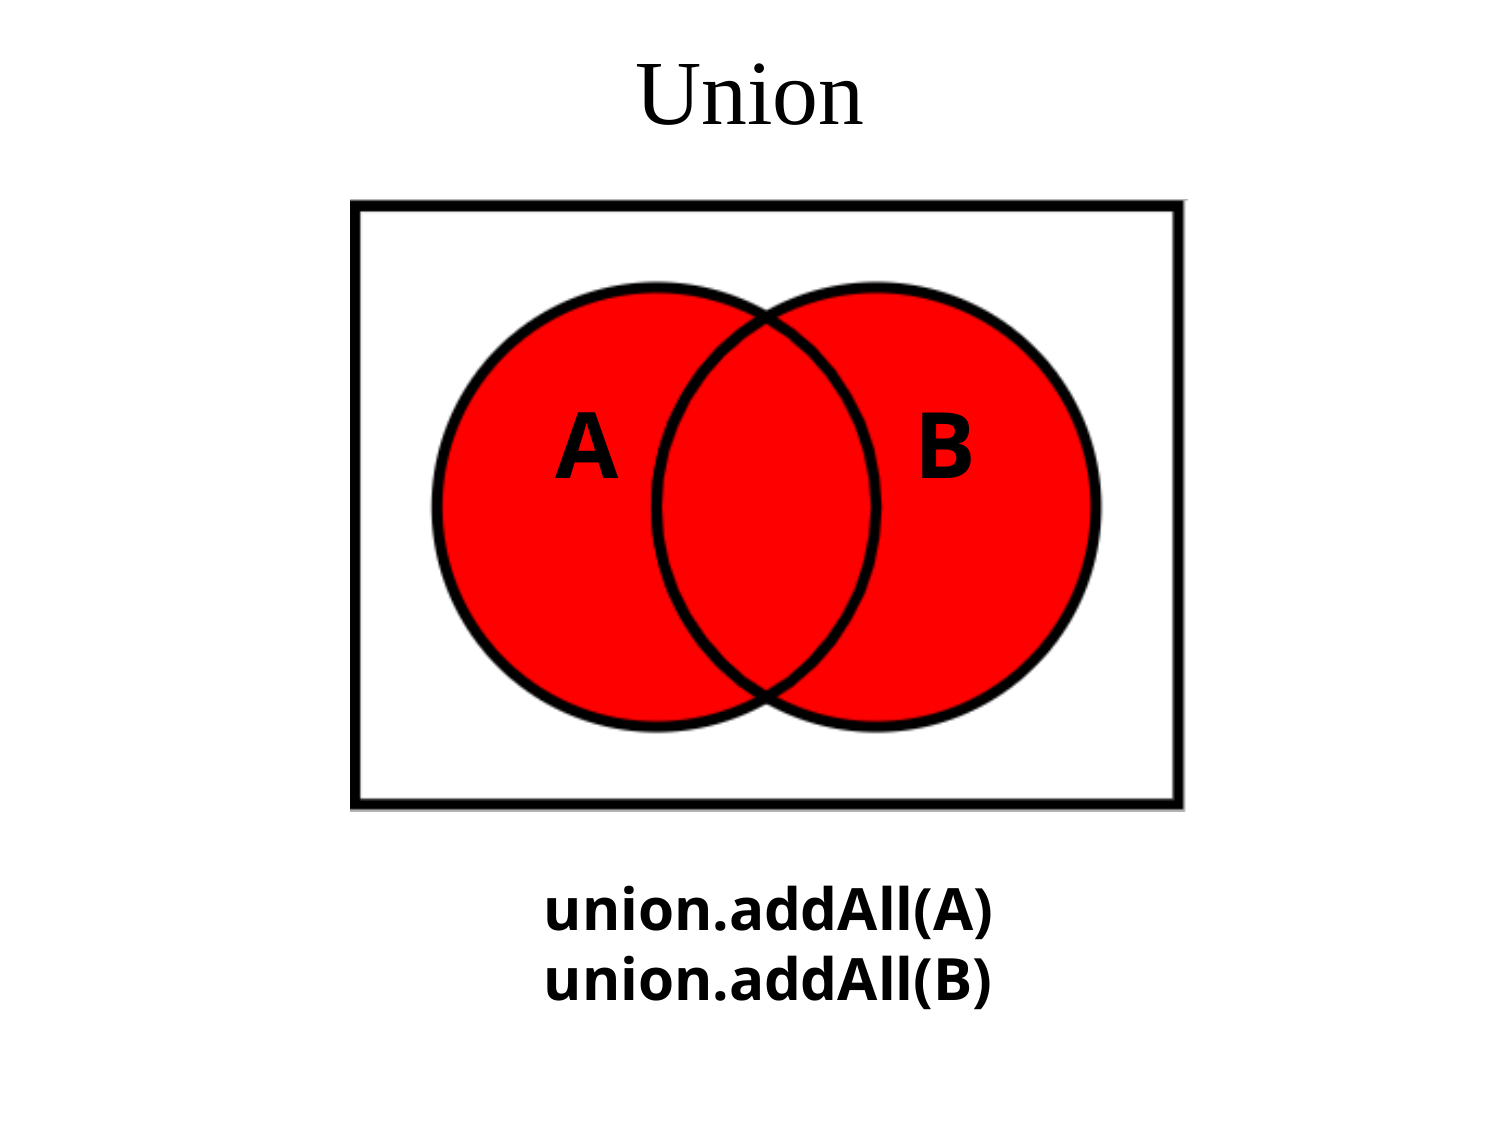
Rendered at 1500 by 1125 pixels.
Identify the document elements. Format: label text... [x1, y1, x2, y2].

text_box union.addAll(A) union.addAll(B) [529, 864, 1009, 1020]
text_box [349, 199, 1188, 813]
title Union [112, 24, 1388, 150]
